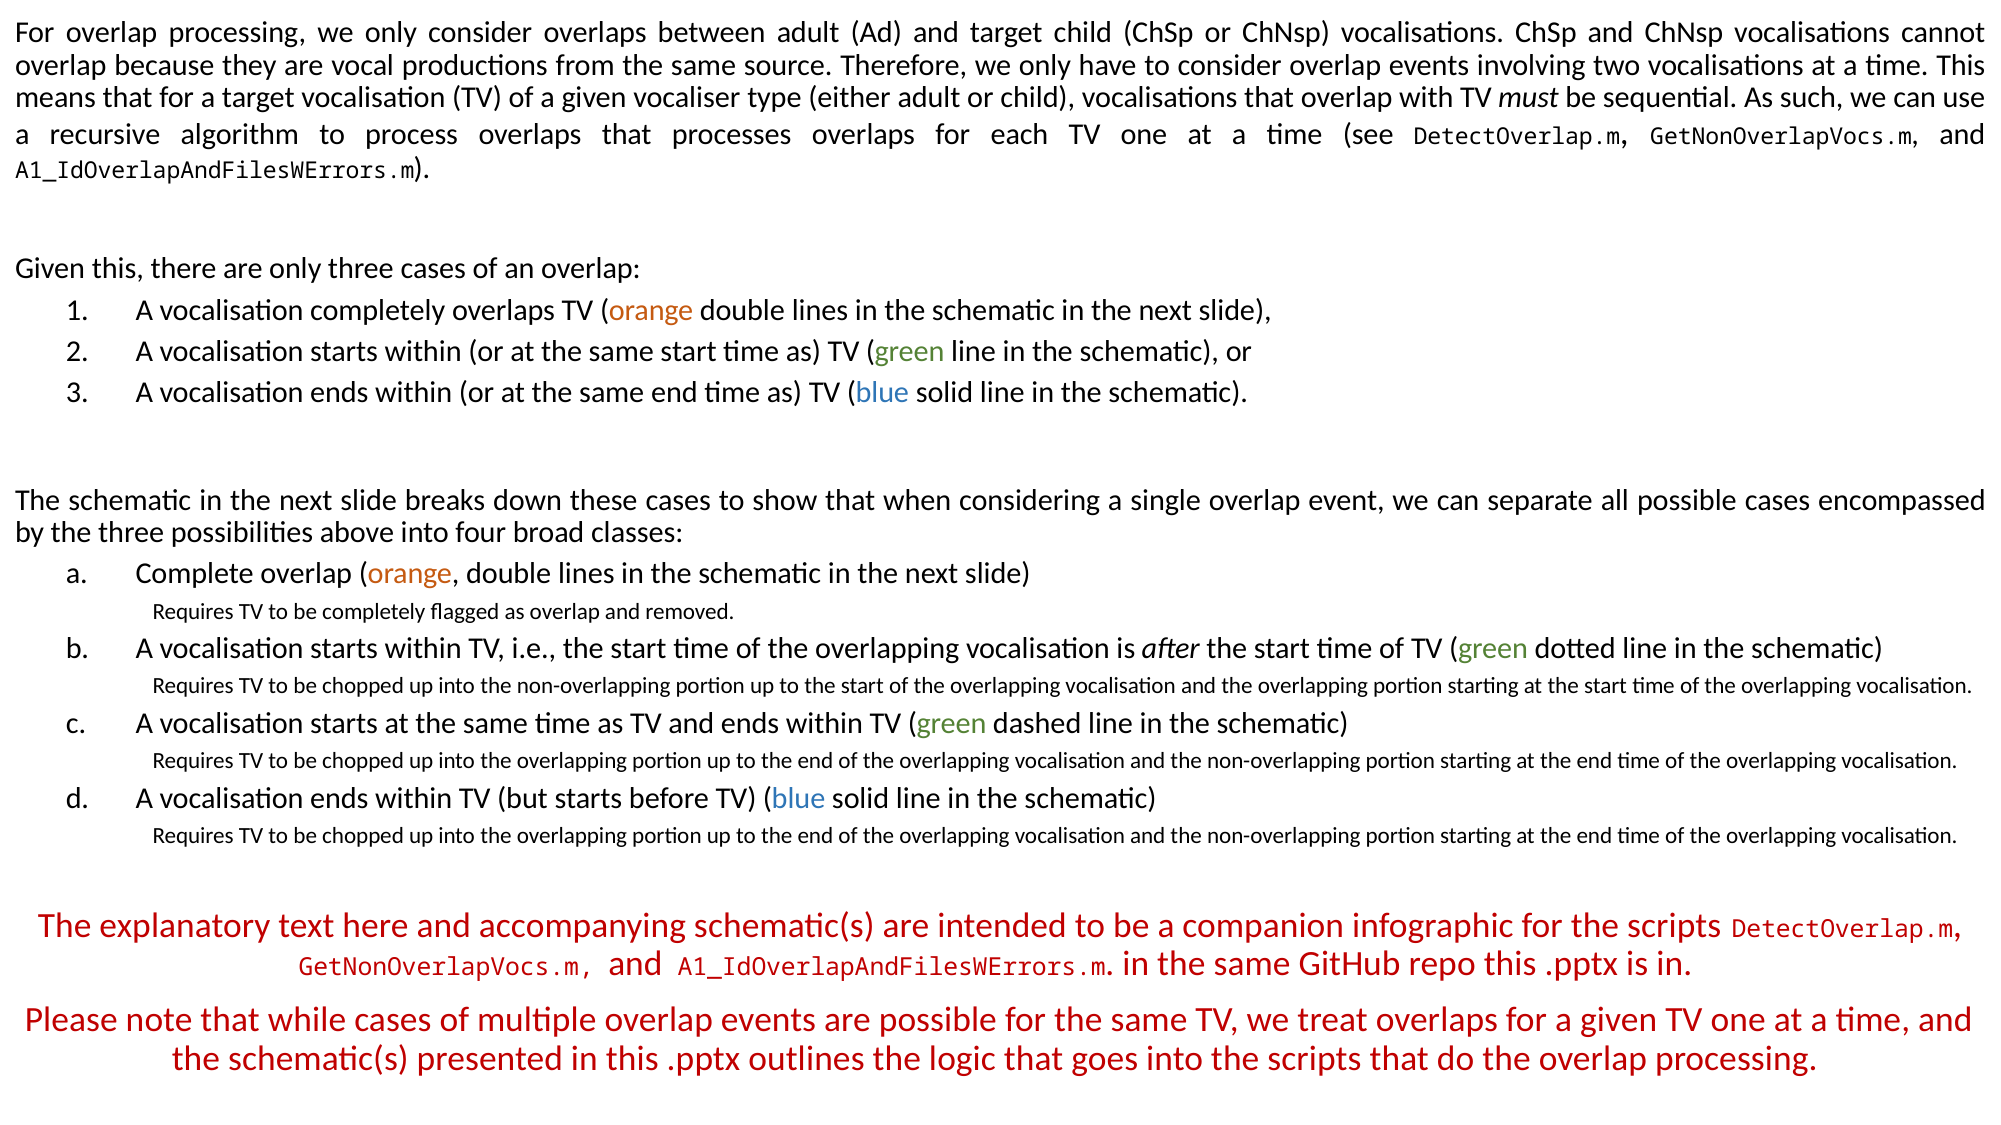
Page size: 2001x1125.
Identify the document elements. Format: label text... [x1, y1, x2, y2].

list For overlap processing, we only consider overlaps between adult (Ad) and target child (ChSp or ChNsp) vocalisations. ChSp and ChNsp vocalisations cannot overlap because they are vocal productions from the same source. Therefore, we only have to consider overlap events involving two vocalisations at a time. This means that for a target vocalisation (TV) of a given vocaliser type (either adult or child), vocalisations that overlap with TV must be sequential. As such, we can use a recursive algorithm to process overlaps that processes overlaps for each TV one at a time (see DetectOverlap.m, GetNonOverlapVocs.m, and A1_IdOverlapAndFilesWErrors.m). Given this, there are only three cases of an overlap: A vocalisation completely overlaps TV (orange double lines in the schematic in the next slide), A vocalisation starts within (or at the same start time as) TV (green line in the schematic), or A vocalisation ends within (or at the same end time as) TV (blue solid line in the schematic). The schematic in the next slide breaks down these cases to show that when considering a single overlap event, we can separate all possible cases encompassed by the three possibilities above into four broad classes: Complete overlap (orange, double lines in the schematic in the next slide) Requires TV to be completely flagged as overlap and removed. A vocalisation starts within TV, i.e., the start time of the overlapping vocalisation is after the start time of TV (green dotted line in the schematic) Requires TV to be chopped up into the non-overlapping portion up to the start of the overlapping vocalisation and the overlapping portion starting at the start time of the overlapping vocalisation. A vocalisation starts at the same time as TV and ends within TV (green dashed line in the schematic) Requires TV to be chopped up into the overlapping portion up to the end of the overlapping vocalisation and the non-overlapping portion starting at the end time of the overlapping vocalisation. A vocalisation ends within TV (but starts before TV) (blue solid line in the schematic) Requires TV to be chopped up into the overlapping portion up to the end of the overlapping vocalisation and the non-overlapping portion starting at the end time of the overlapping vocalisation. The explanatory text here and accompanying schematic(s) are intended to be a companion infographic for the scripts DetectOverlap.m, GetNonOverlapVocs.m, and A1_IdOverlapAndFilesWErrors.m. in the same GitHub repo this .pptx is in. Please note that while cases of multiple overlap events are possible for the same TV, we treat overlaps for a given TV one at a time, and the schematic(s) presented in this .pptx outlines the logic that goes into the scripts that do the overlap processing. [0, 9, 2000, 1116]
